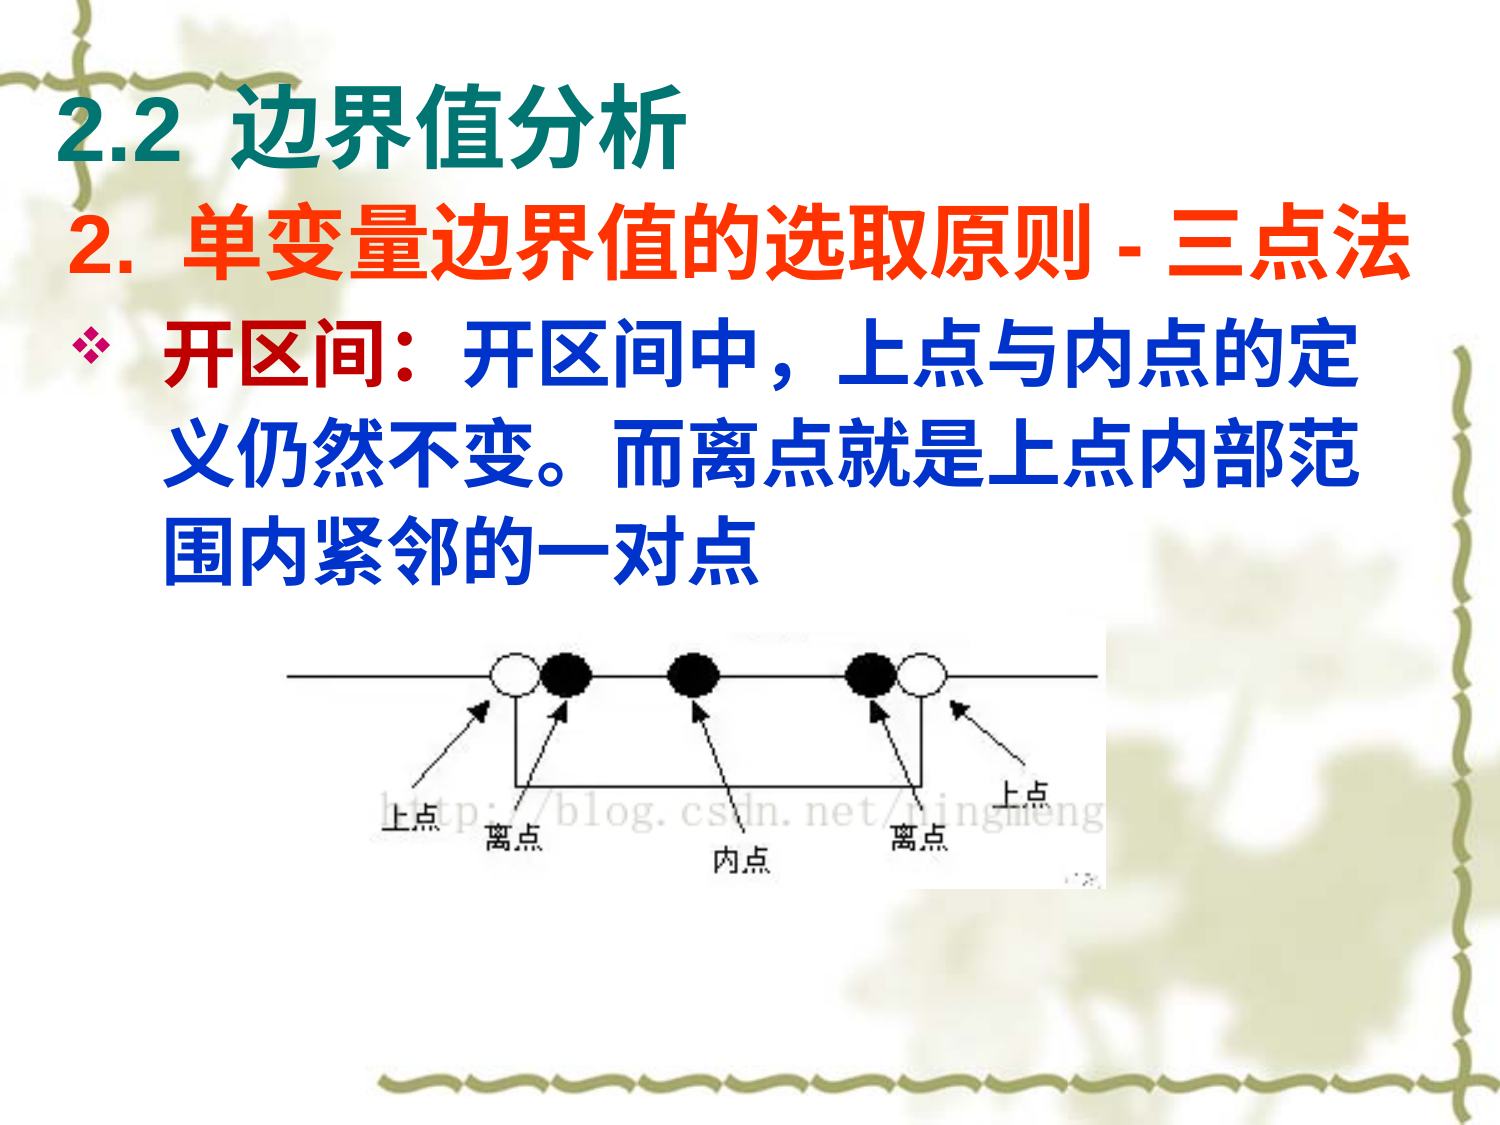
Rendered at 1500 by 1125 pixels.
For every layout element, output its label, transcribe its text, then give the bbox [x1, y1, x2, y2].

text_box 2. 单变量边界值的选取原则-三点法 开区间：开区间中，上点与内点的定义仍然不变。而离点就是上点内部范围内紧邻的一对点 [53, 172, 1443, 1094]
title 2.2 边界值分析 [40, 30, 1443, 219]
picture [0, 0, 1500, 1125]
